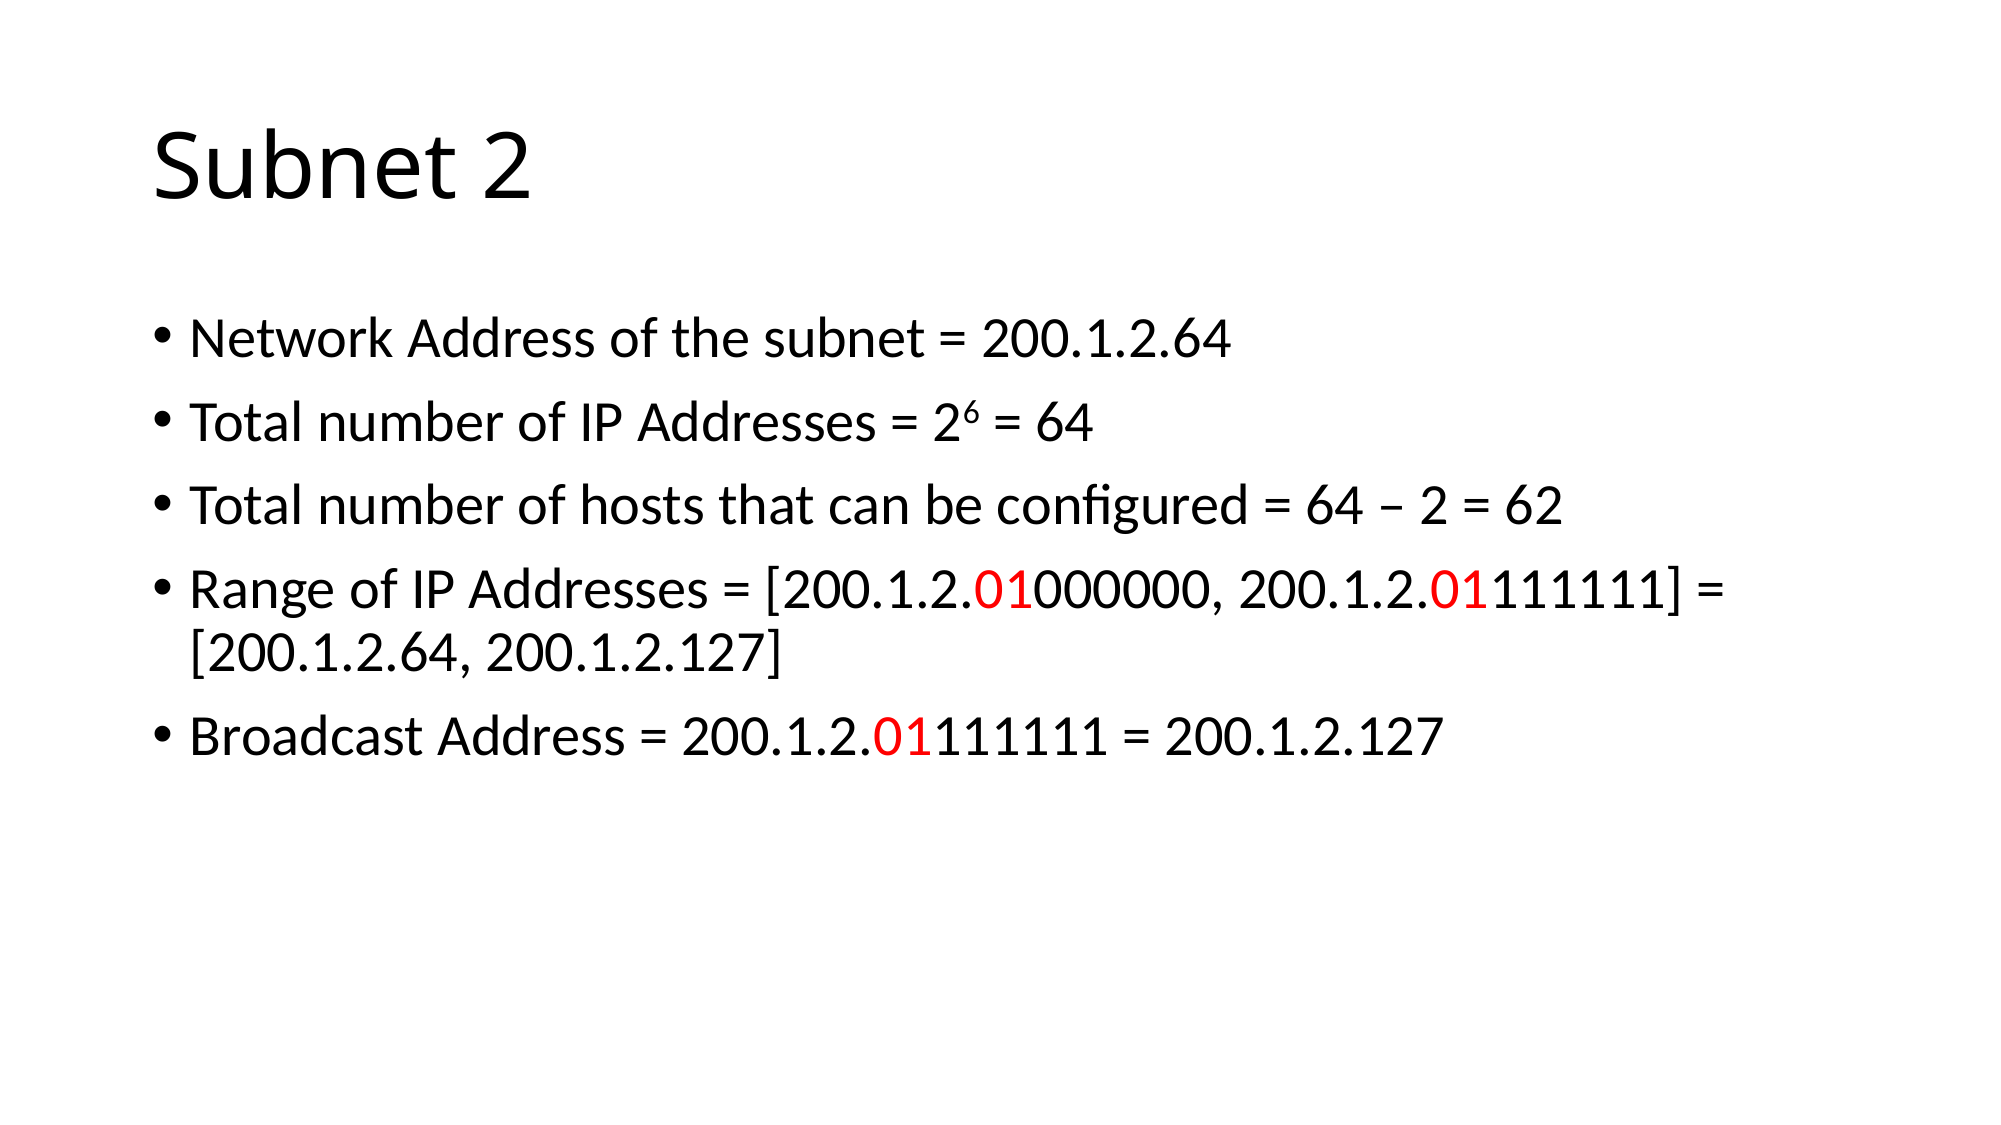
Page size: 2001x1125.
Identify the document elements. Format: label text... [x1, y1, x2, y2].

title Subnet 2 [137, 59, 1863, 278]
list Network Address of the subnet = 200.1.2.64 Total number of IP Addresses = 26 = 64 Total number of hosts that can be configured = 64 – 2 = 62 Range of IP Addresses = [200.1.2.01000000, 200.1.2.01111111] = [200.1.2.64, 200.1.2.127] Broadcast Address = 200.1.2.01111111 = 200.1.2.127 [137, 299, 1863, 1014]
